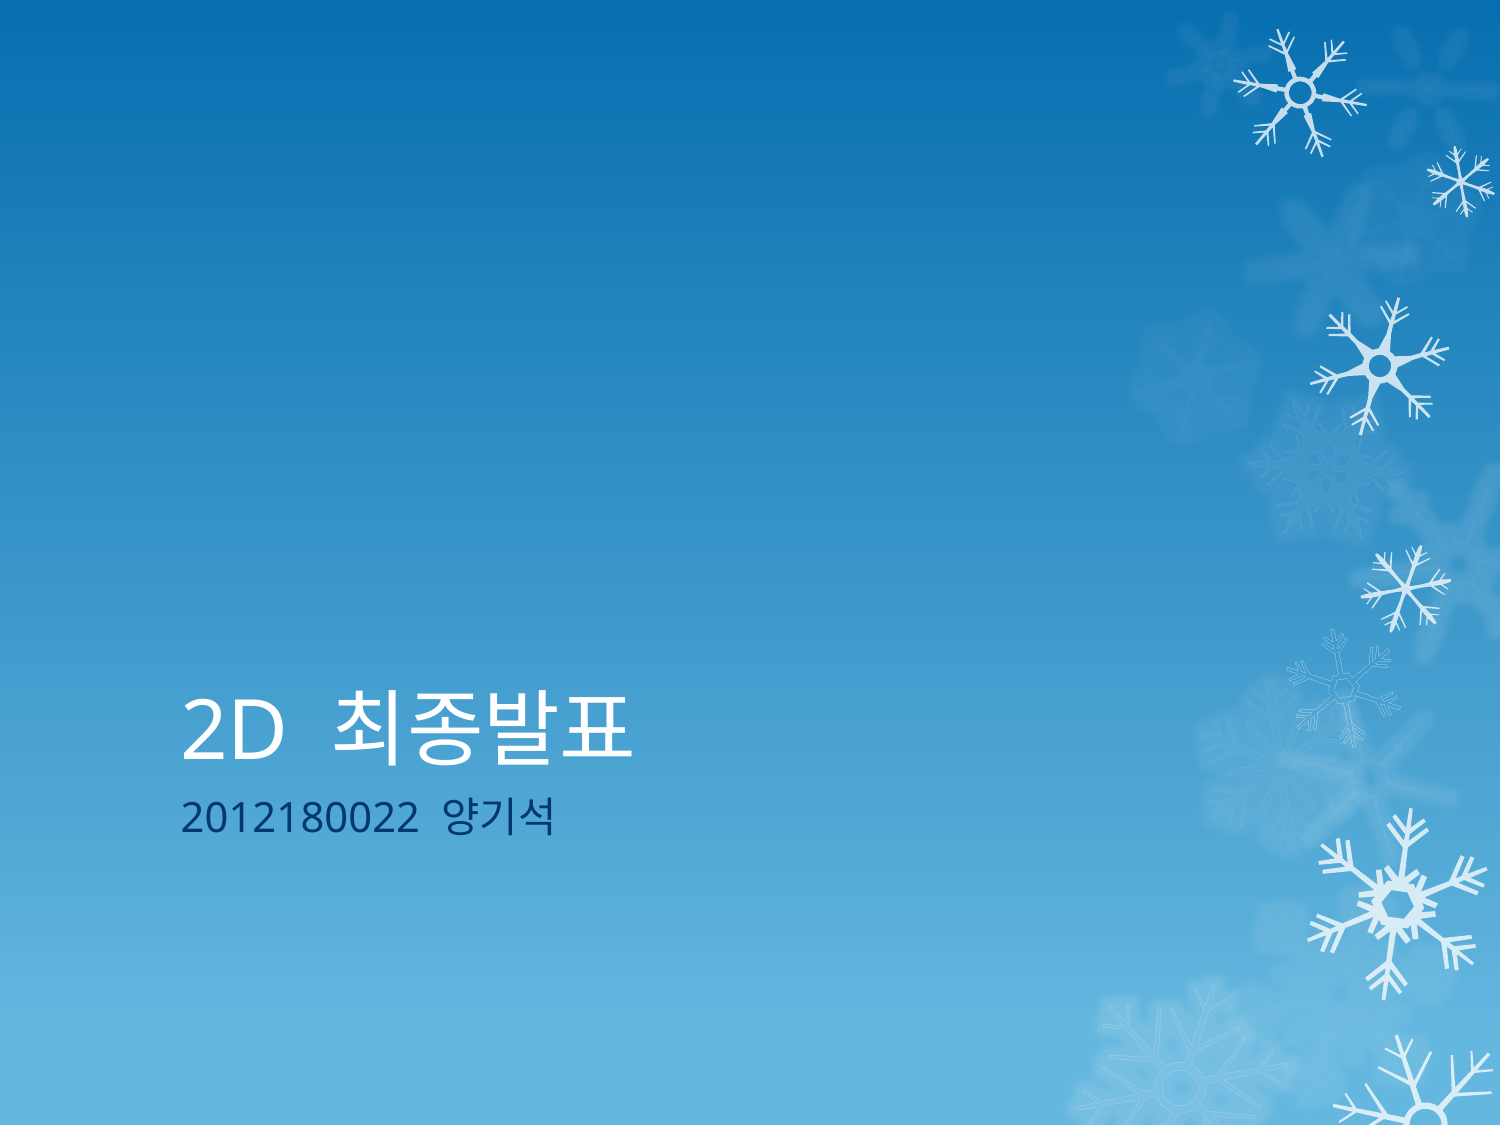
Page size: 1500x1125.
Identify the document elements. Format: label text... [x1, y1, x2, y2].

title 2D 최종발표 [165, 542, 1334, 783]
subtitle 2012180022 양기석 [165, 783, 1334, 925]
